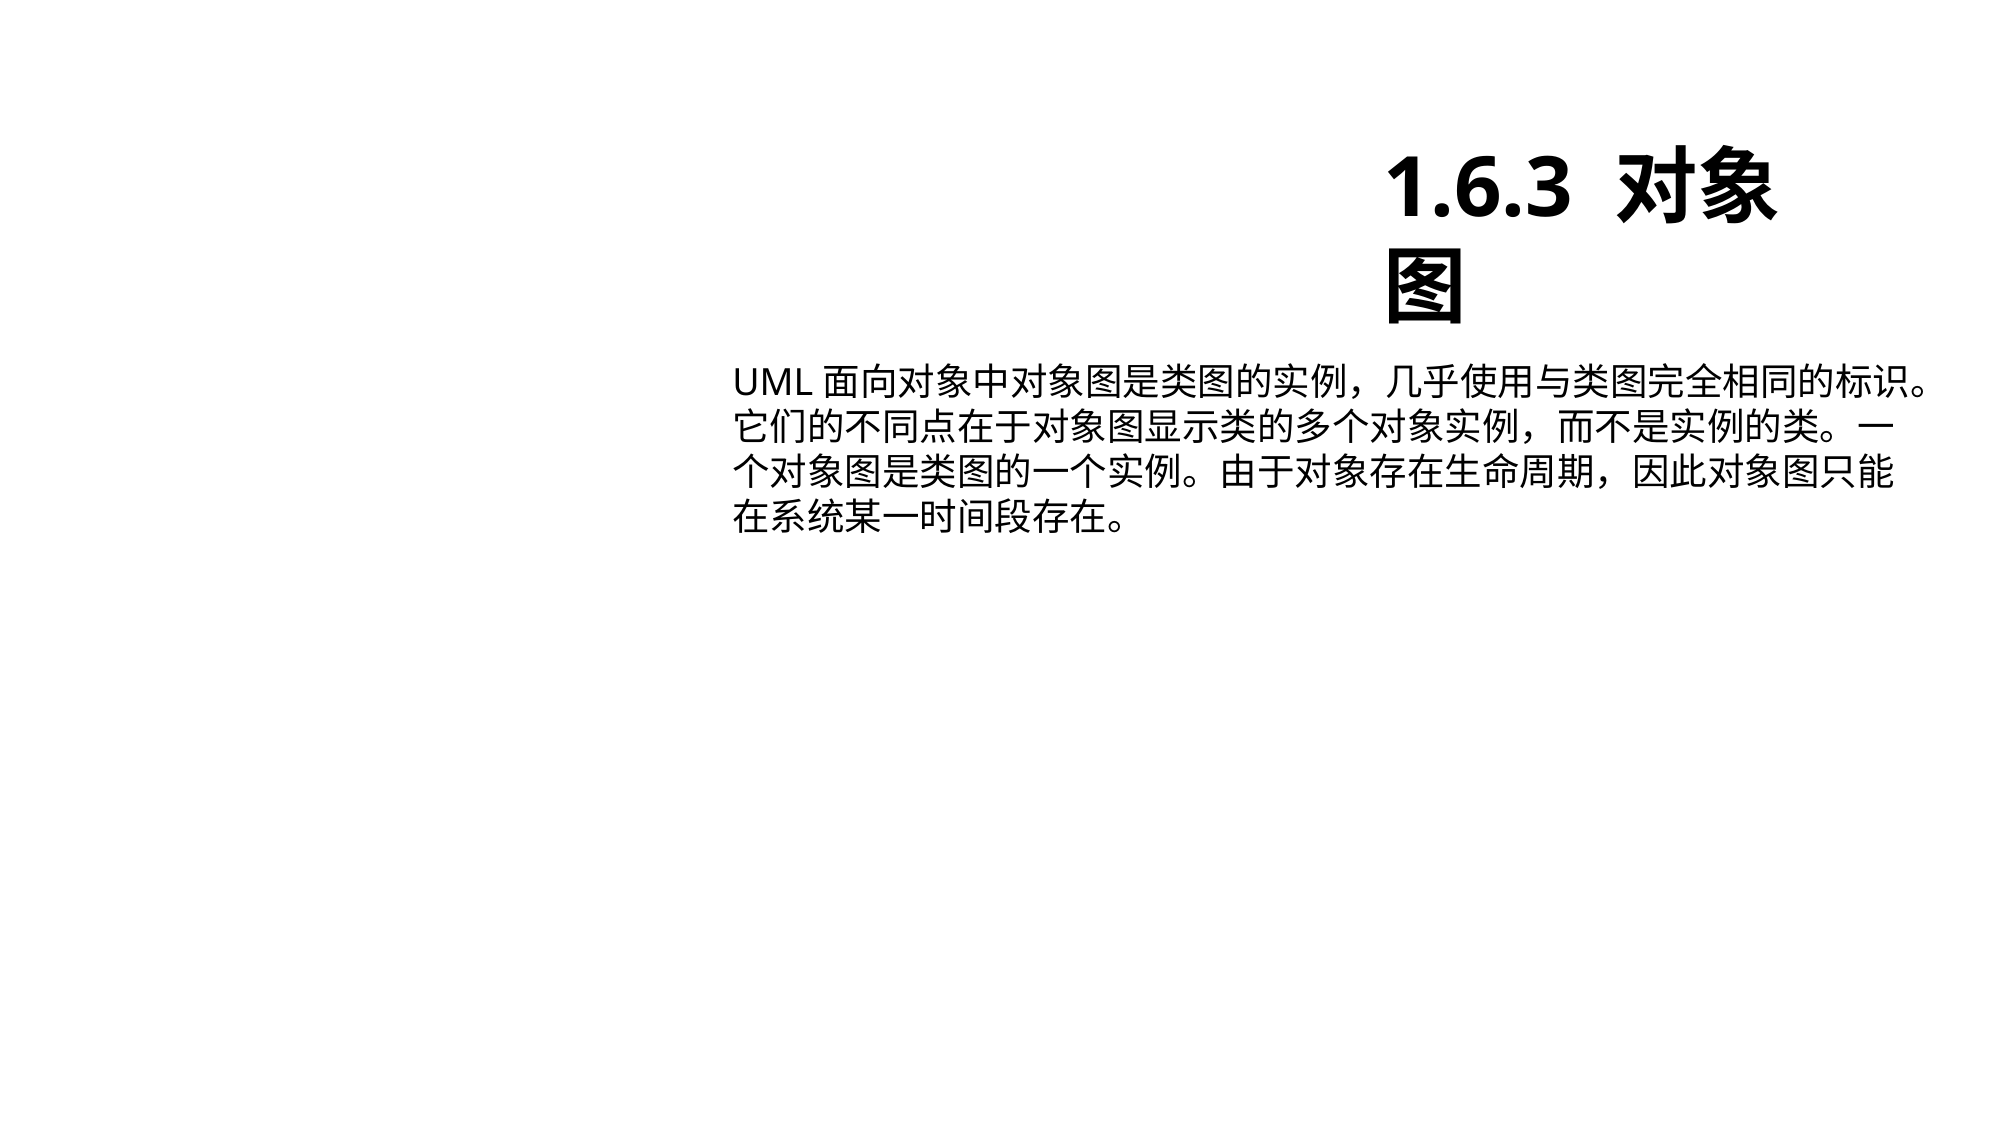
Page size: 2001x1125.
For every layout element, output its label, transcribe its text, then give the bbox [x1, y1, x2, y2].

text_box 1.6.3 对象图 [1368, 125, 1874, 340]
text_box UML面向对象中对象图是类图的实例，几乎使用与类图完全相同的标识。它们的不同点在于对象图显示类的多个对象实例，而不是实例的类。一个对象图是类图的一个实例。由于对象存在生命周期，因此对象图只能在系统某一时间段存在。 [717, 350, 1947, 546]
